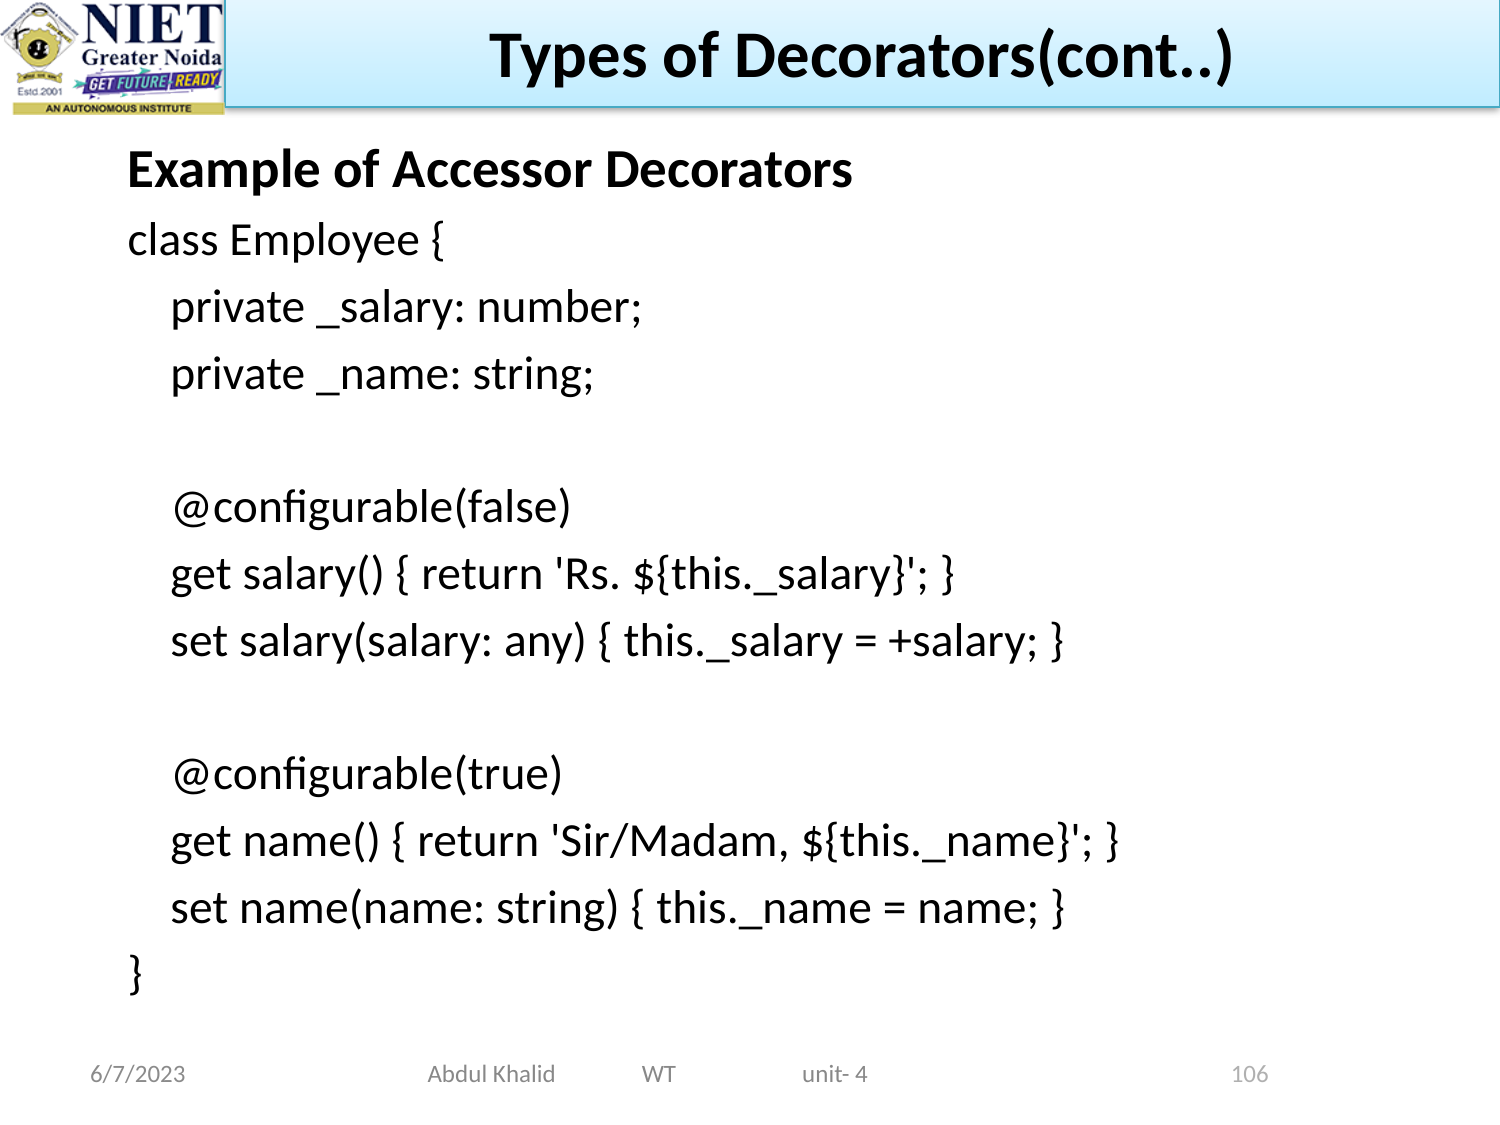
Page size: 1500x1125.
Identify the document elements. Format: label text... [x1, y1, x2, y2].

text_box Types of Decorators(cont..) [224, 0, 1500, 108]
list Example of Accessor Decorators class Employee { private _salary: number; private _name: string; @configurable(false) get salary() { return 'Rs. ${this._salary}'; } set salary(salary: any) { this._salary = +salary; } @configurable(true) get name() { return 'Sir/Madam, ${this._name}'; } set name(name: string) { this._name = name; } } [112, 125, 1463, 1013]
footer Abdul Khalid WT unit- 4 [425, 1042, 1074, 1103]
slide_number 106 [1074, 1042, 1425, 1103]
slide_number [75, 1042, 425, 1103]
picture [0, 2, 226, 116]
